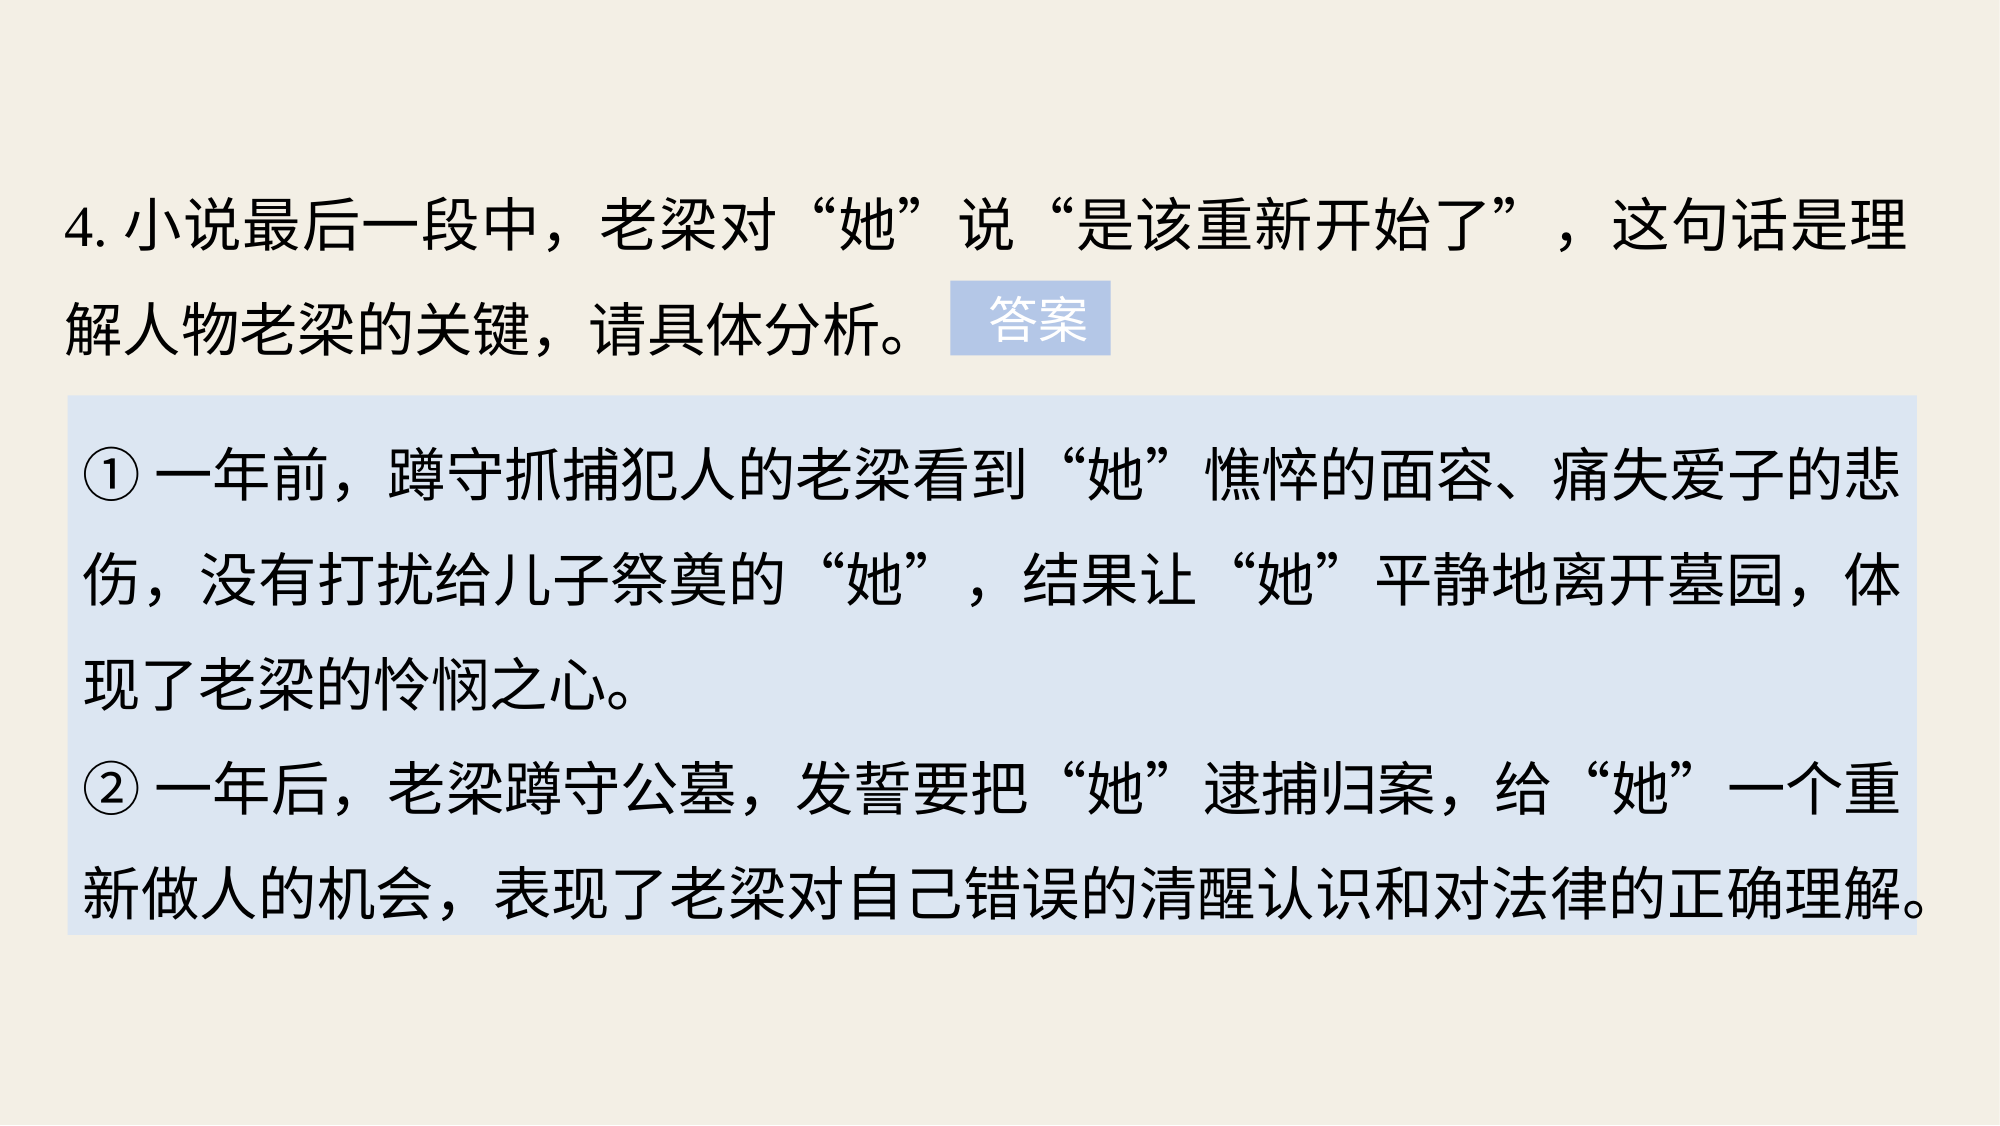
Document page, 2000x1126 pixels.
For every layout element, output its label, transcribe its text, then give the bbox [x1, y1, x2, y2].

text_box ①一年前，蹲守抓捕犯人的老梁看到“她”憔悴的面容、痛失爱子的悲伤，没有打扰给儿子祭奠的“她”，结果让“她”平静地离开墓园，体现了老梁的怜悯之心。 ②一年后，老梁蹲守公墓，发誓要把“她”逮捕归案，给“她”一个重新做人的机会，表现了老梁对自己错误的清醒认识和对法律的正确理解。 [67, 395, 1917, 935]
text_box 4.小说最后一段中，老梁对“她”说“是该重新开始了”，这句话是理解人物老梁的关键，请具体分析。 [44, 142, 1928, 373]
text_box 答案 [950, 280, 1111, 356]
